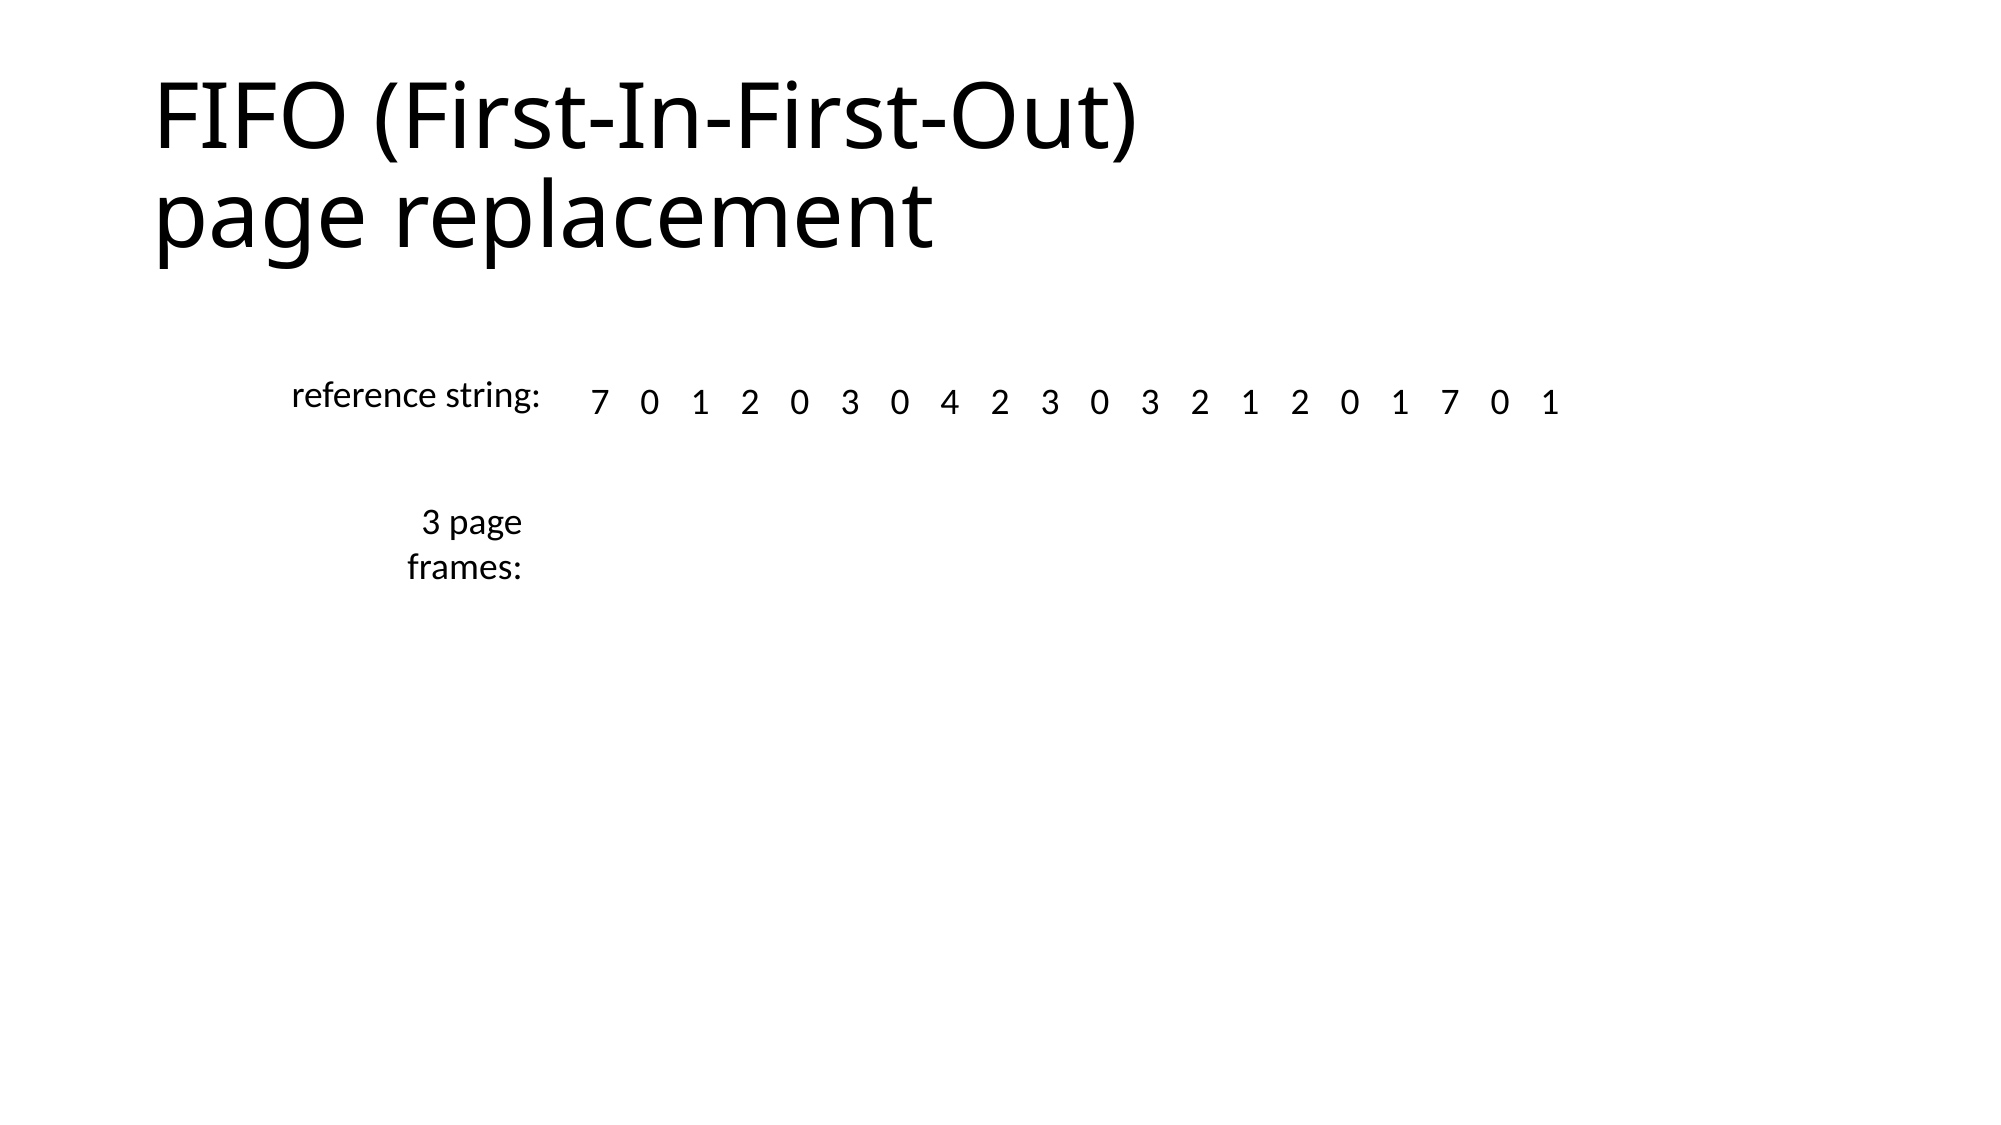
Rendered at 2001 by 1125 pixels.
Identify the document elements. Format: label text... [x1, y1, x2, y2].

text_box 3 [1124, 374, 1174, 426]
text_box 0 [1074, 374, 1124, 426]
text_box 0 [1474, 374, 1524, 426]
text_box 0 [774, 374, 824, 426]
text_box 1 [1224, 374, 1274, 426]
text_box 2 [1174, 374, 1224, 426]
text_box reference string: [276, 362, 557, 423]
text_box 2 [974, 374, 1024, 426]
text_box 2 [1274, 374, 1324, 426]
text_box 0 [874, 374, 924, 426]
text_box 7 [574, 374, 624, 426]
text_box 3 [824, 374, 874, 426]
text_box 4 [924, 374, 974, 426]
title FIFO (First-In-First-Out) page replacement [137, 59, 1863, 278]
text_box 2 [724, 374, 774, 426]
text_box 0 [624, 374, 674, 426]
text_box 1 [1374, 374, 1424, 426]
text_box 0 [1324, 374, 1374, 426]
text_box 7 [1424, 374, 1474, 426]
text_box 1 [1524, 374, 1576, 426]
text_box 3 page frames: [392, 489, 538, 595]
text_box 3 [1024, 374, 1074, 426]
text_box 1 [674, 374, 724, 426]
